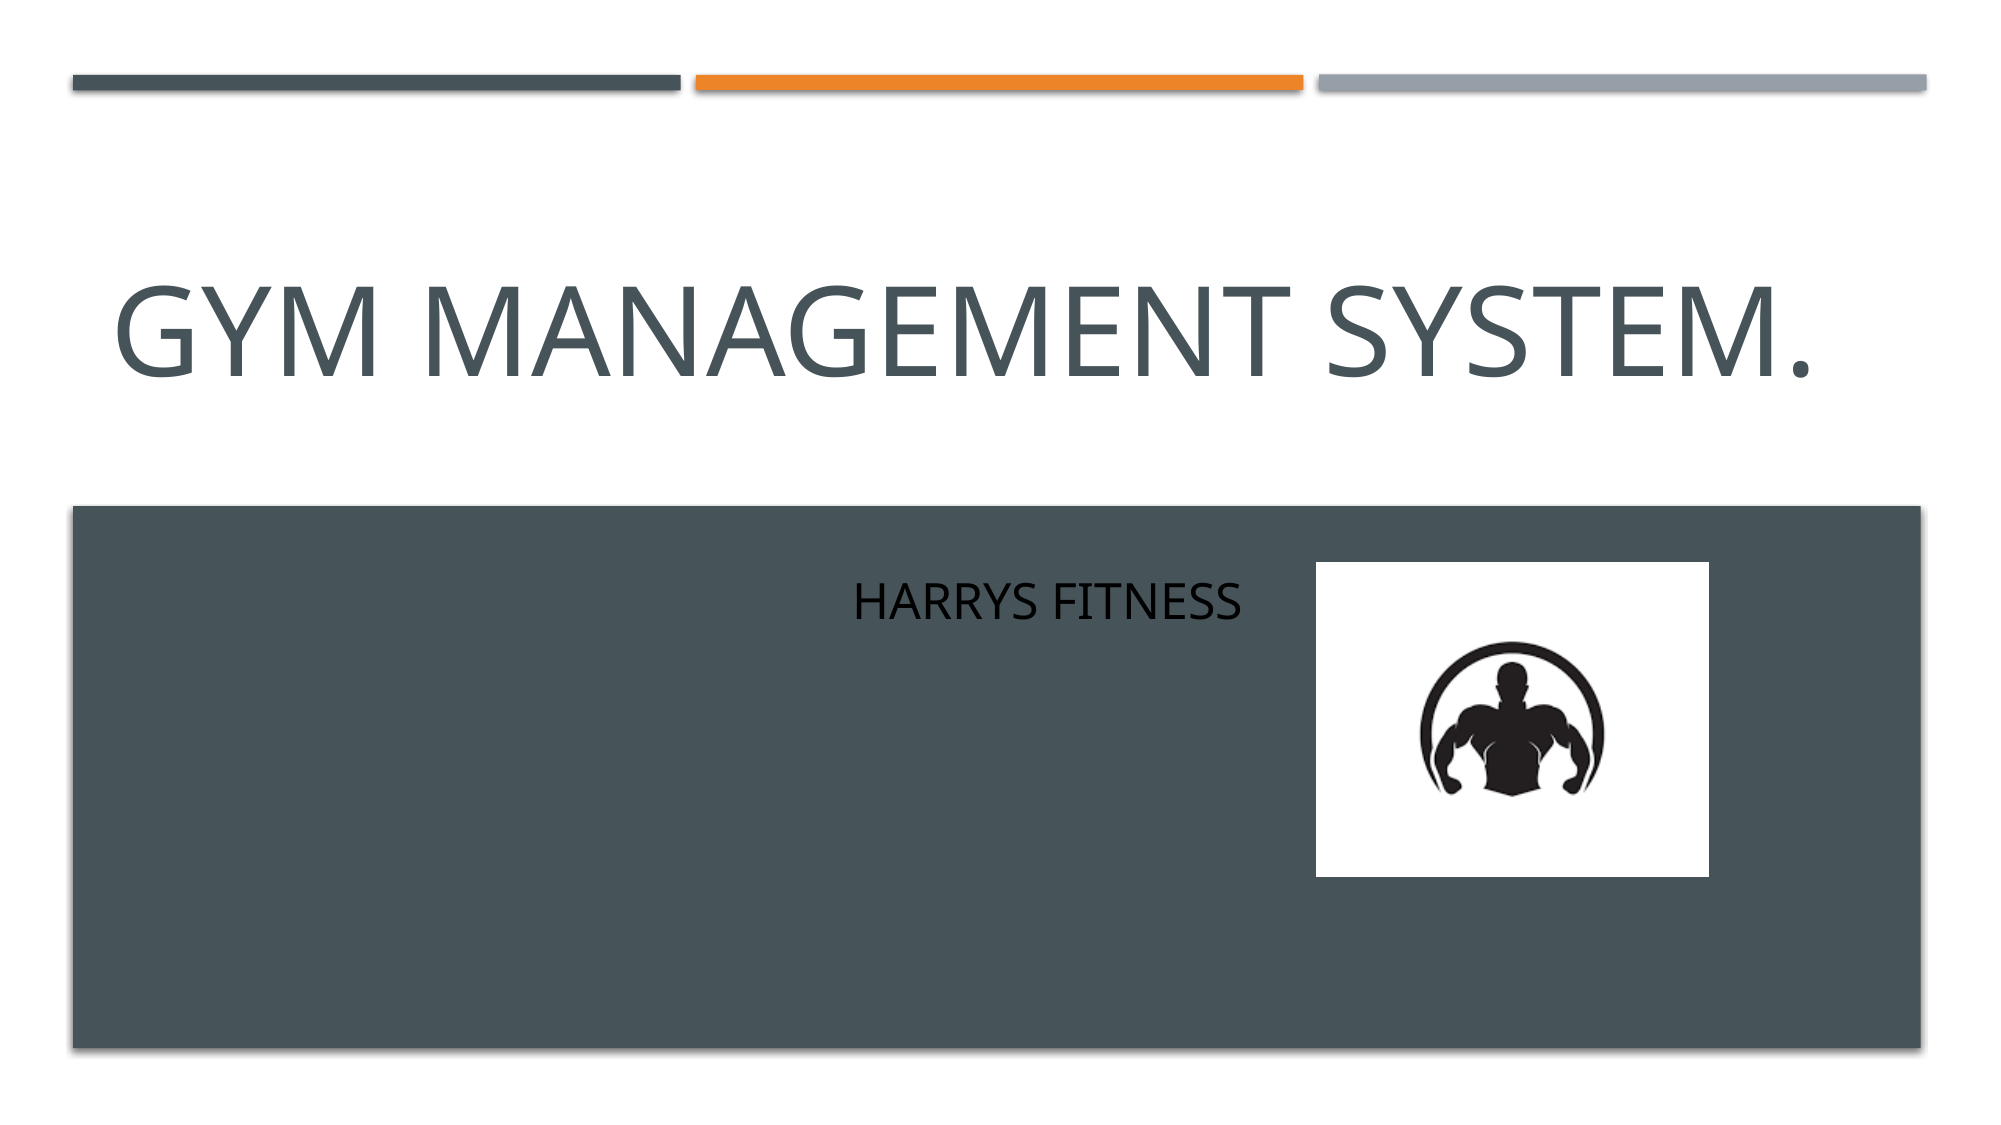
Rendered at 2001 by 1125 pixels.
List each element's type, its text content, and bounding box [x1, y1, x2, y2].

title GYM MANAGEMENT SYSTEM. [95, 167, 1899, 410]
text_box HARRYS FITNESS [837, 562, 1277, 638]
picture [1316, 561, 1710, 877]
